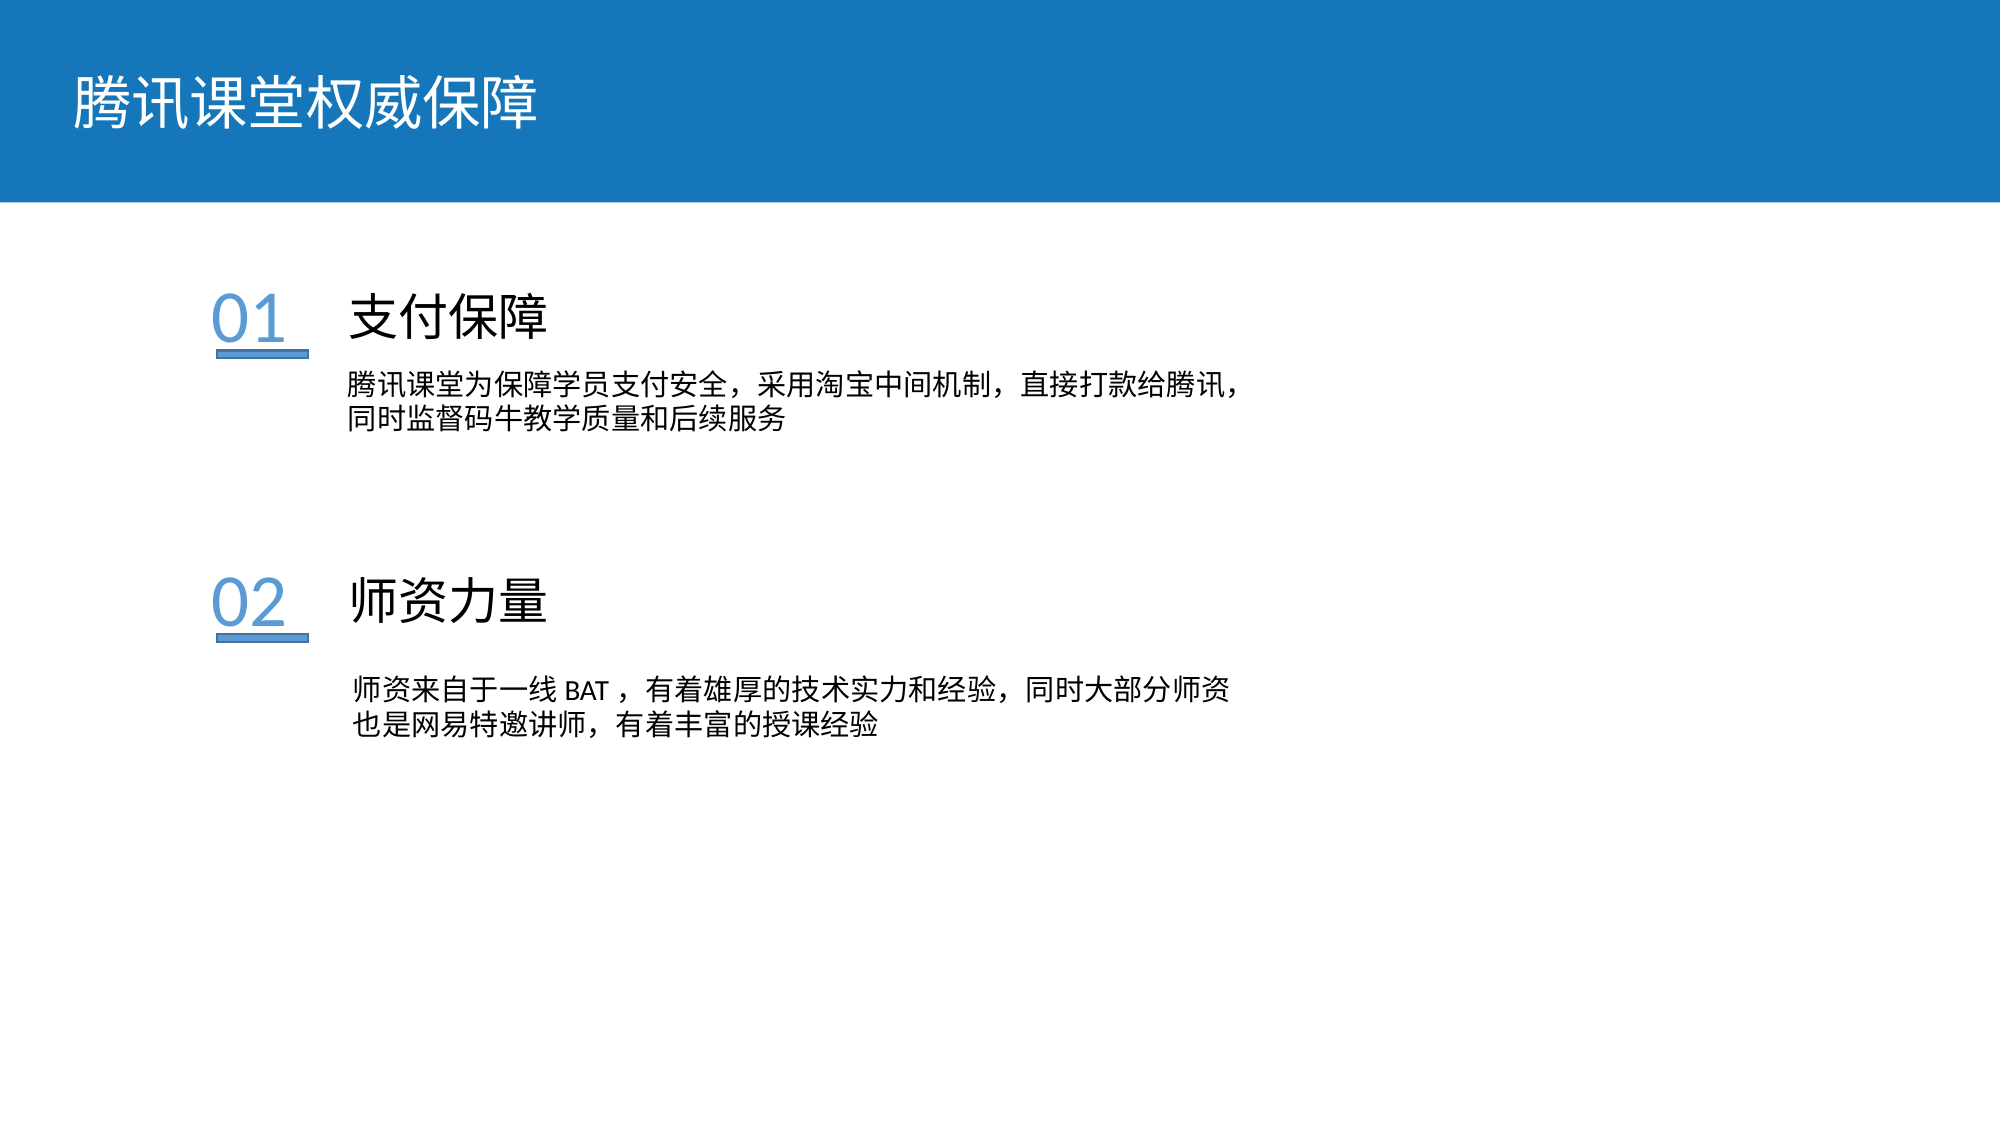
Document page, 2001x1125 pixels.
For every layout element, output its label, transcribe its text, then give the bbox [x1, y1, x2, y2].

text_box 腾讯课堂为保障学员支付安全，采用淘宝中间机制，直接打款给腾讯，同时监督码牛教学质量和后续服务 [333, 358, 1265, 443]
text_box 师资来自于一线BAT，有着雄厚的技术实力和经验，同时大部分师资也是网易特邀讲师，有着丰富的授课经验 [338, 663, 1270, 749]
text_box 支付保障 [333, 278, 675, 354]
text_box 01 [196, 260, 538, 366]
text_box [0, 0, 2000, 203]
text_box 02 [196, 544, 538, 649]
text_box [216, 633, 309, 643]
text_box 师资力量 [333, 562, 675, 638]
text_box [216, 349, 309, 359]
text_box 腾讯课堂权威保障 [62, 53, 1938, 149]
